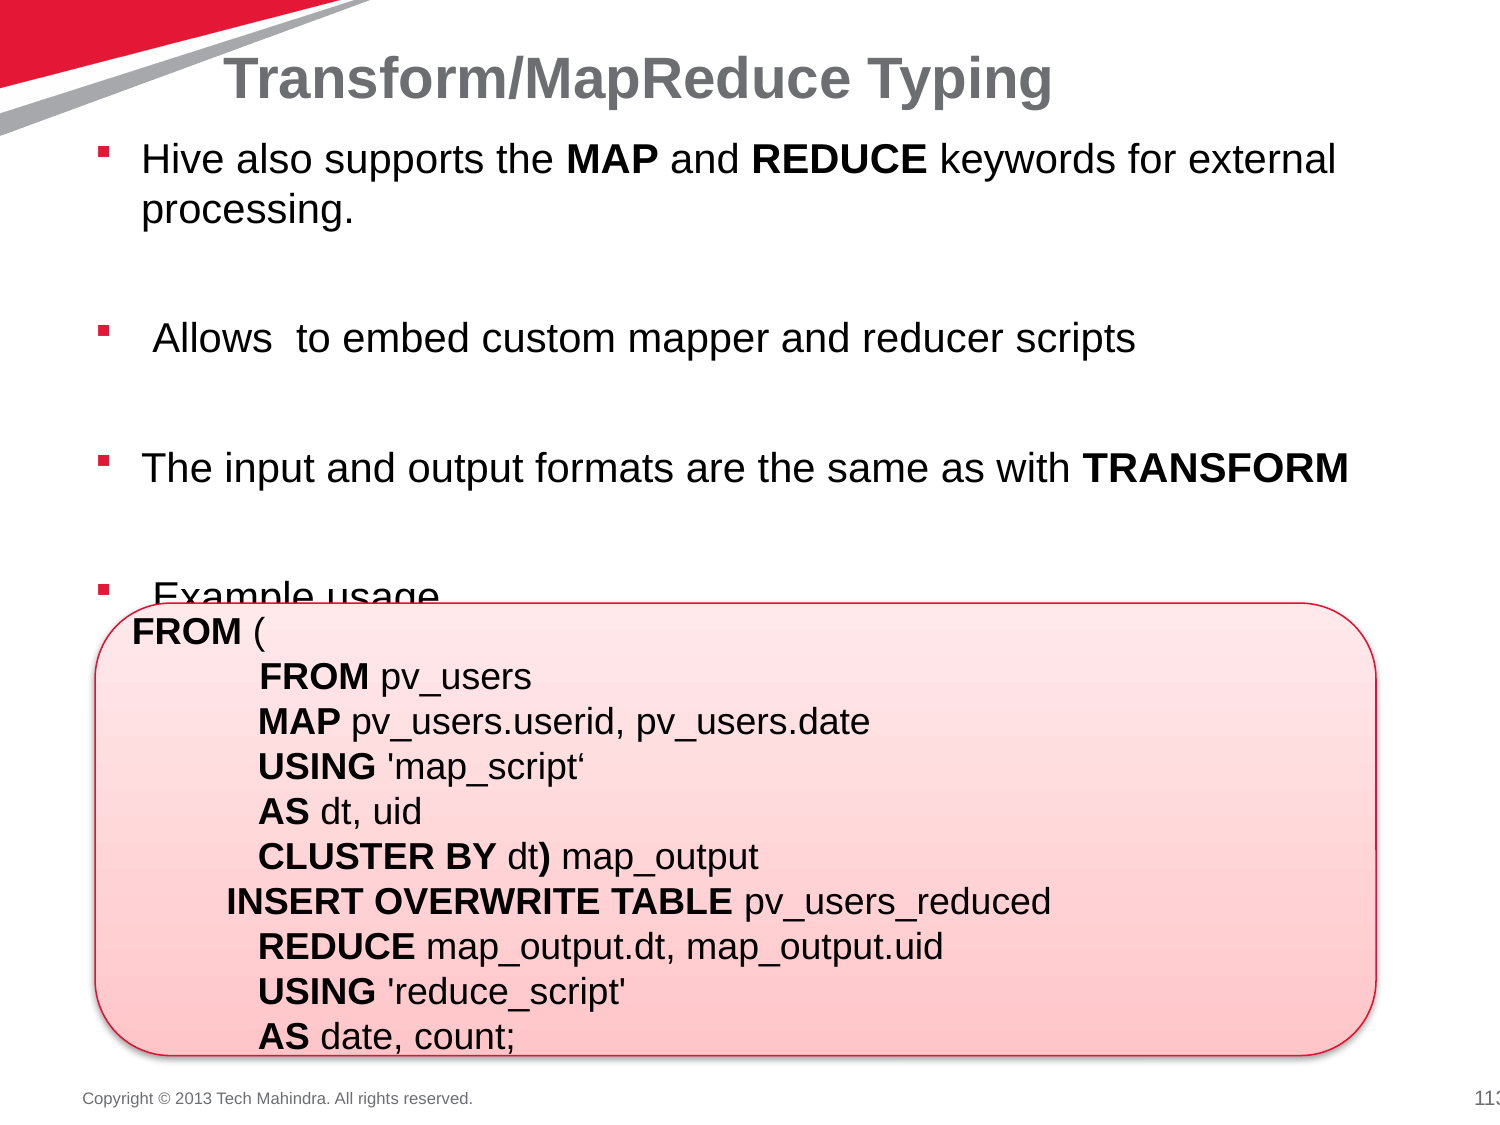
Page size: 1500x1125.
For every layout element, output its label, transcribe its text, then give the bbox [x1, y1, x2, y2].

picture [0, 0, 373, 136]
list Hive also supports the MAP and REDUCE keywords for external processing. Allows to embed custom mapper and reducer scripts The input and output formats are the same as with TRANSFORM Example usage [45, 129, 1451, 537]
title Transform/MapReduce Typing [223, 39, 1452, 202]
text_box FROM ( FROM pv_users MAP pv_users.userid, pv_users.date USING 'map_script‘ AS dt, uid CLUSTER BY dt) map_output INSERT OVERWRITE TABLE pv_users_reduced REDUCE map_output.dt, map_output.uid USING 'reduce_script' AS date, count; [94, 602, 1377, 1057]
